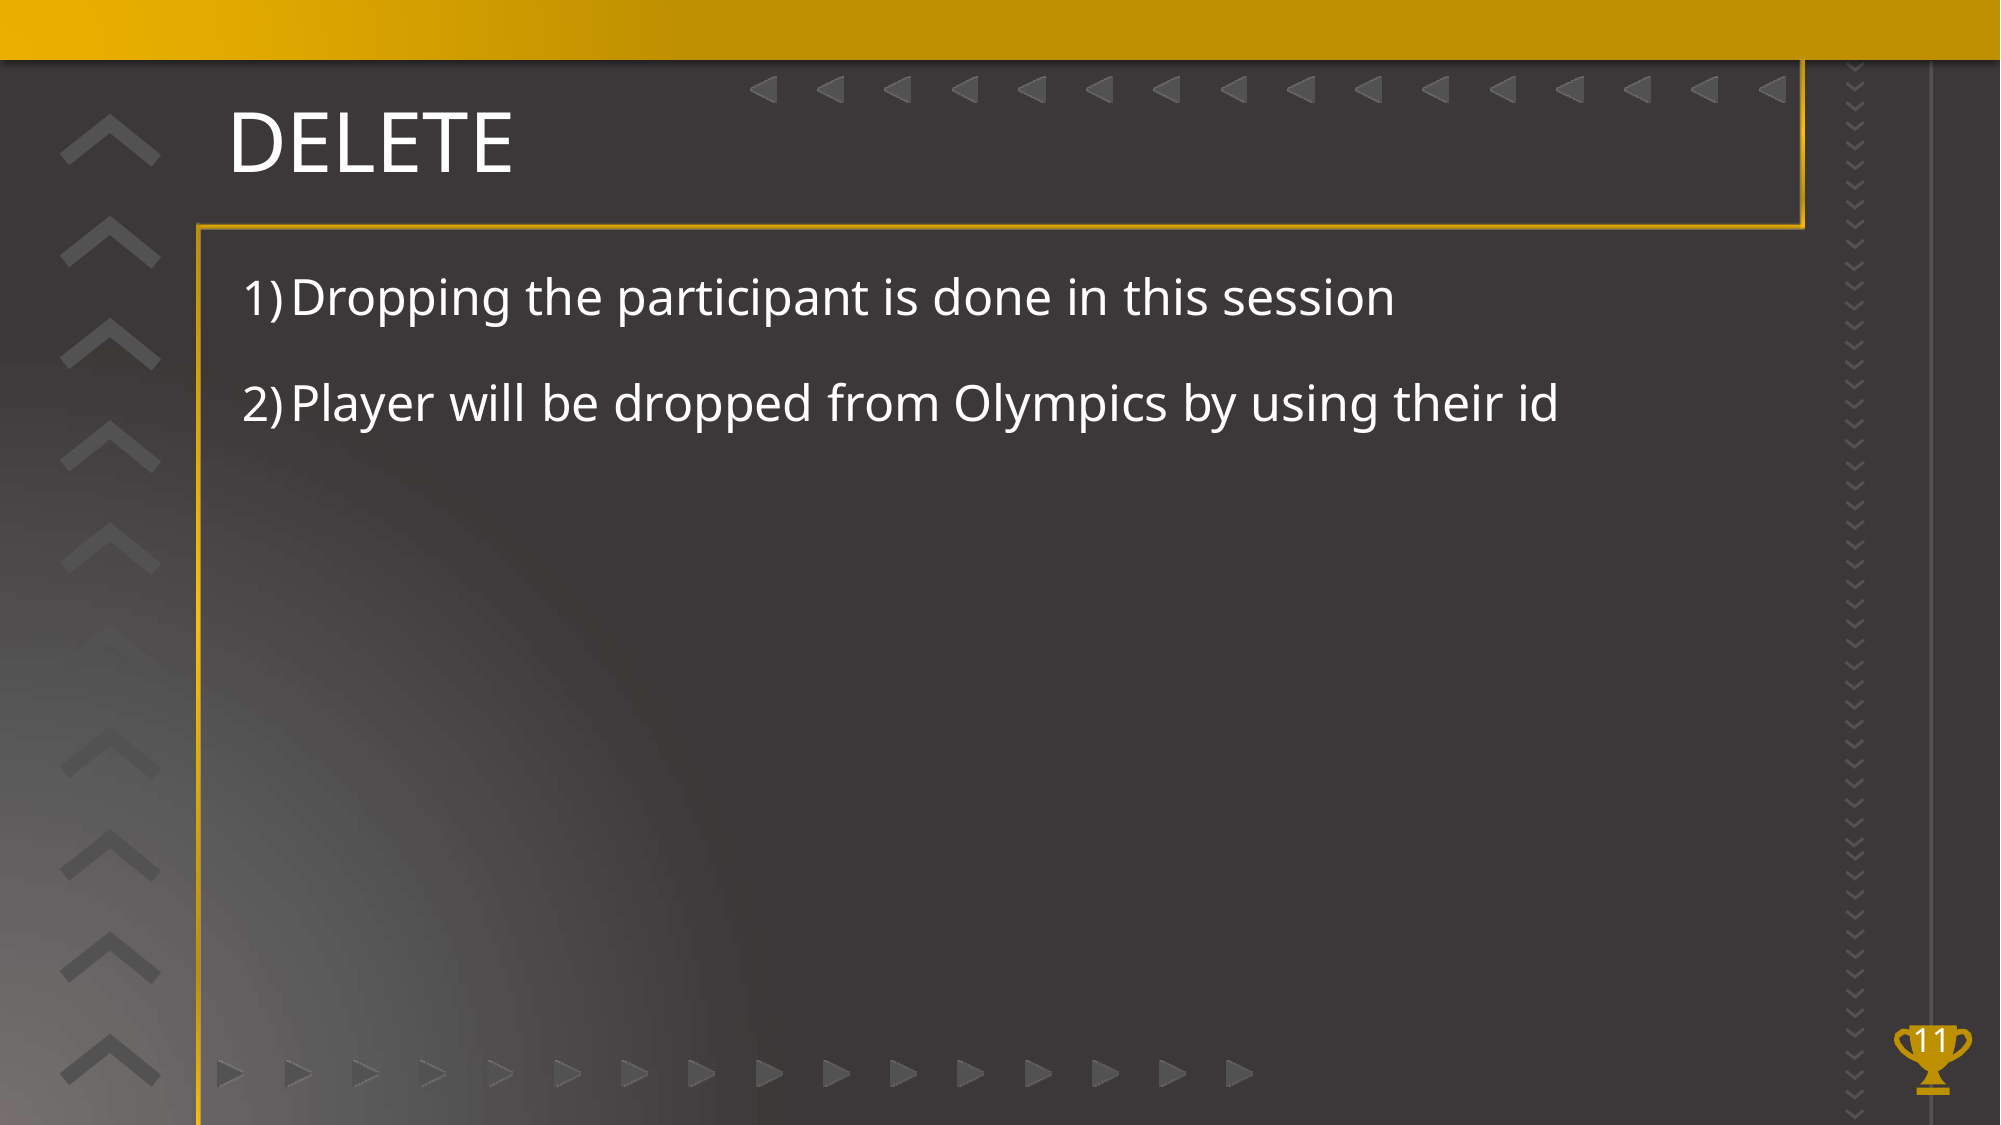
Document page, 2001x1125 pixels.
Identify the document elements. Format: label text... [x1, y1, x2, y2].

picture [1900, 1035, 1906, 1048]
text_box [1893, 1028, 1906, 1057]
picture [0, 0, 2000, 1125]
slide_number 11 [1906, 1013, 1961, 1125]
picture [1961, 1035, 1966, 1047]
text_box [1961, 1028, 1973, 1056]
